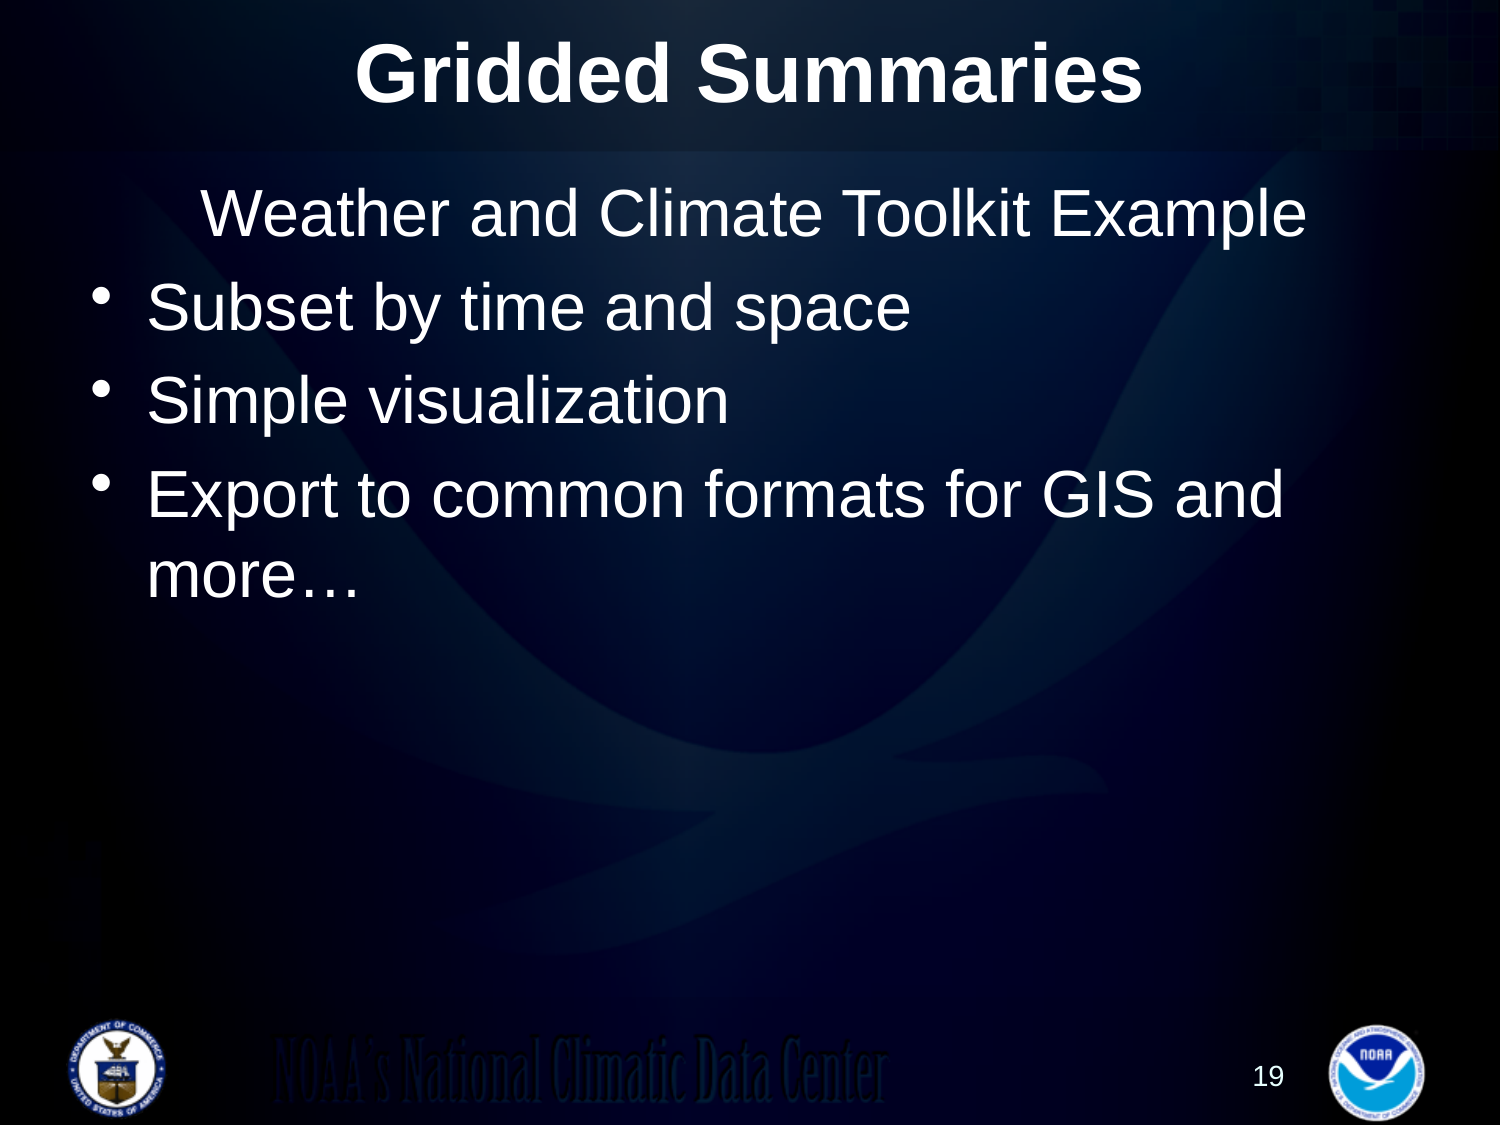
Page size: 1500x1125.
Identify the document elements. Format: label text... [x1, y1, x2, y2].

title Gridded Summaries [74, 12, 1426, 126]
picture [1325, 1021, 1429, 1125]
list Weather and Climate Toolkit Example Subset by time and space Simple visualization Export to common formats for GIS and more… [74, 162, 1426, 1006]
picture [62, 1015, 172, 1125]
